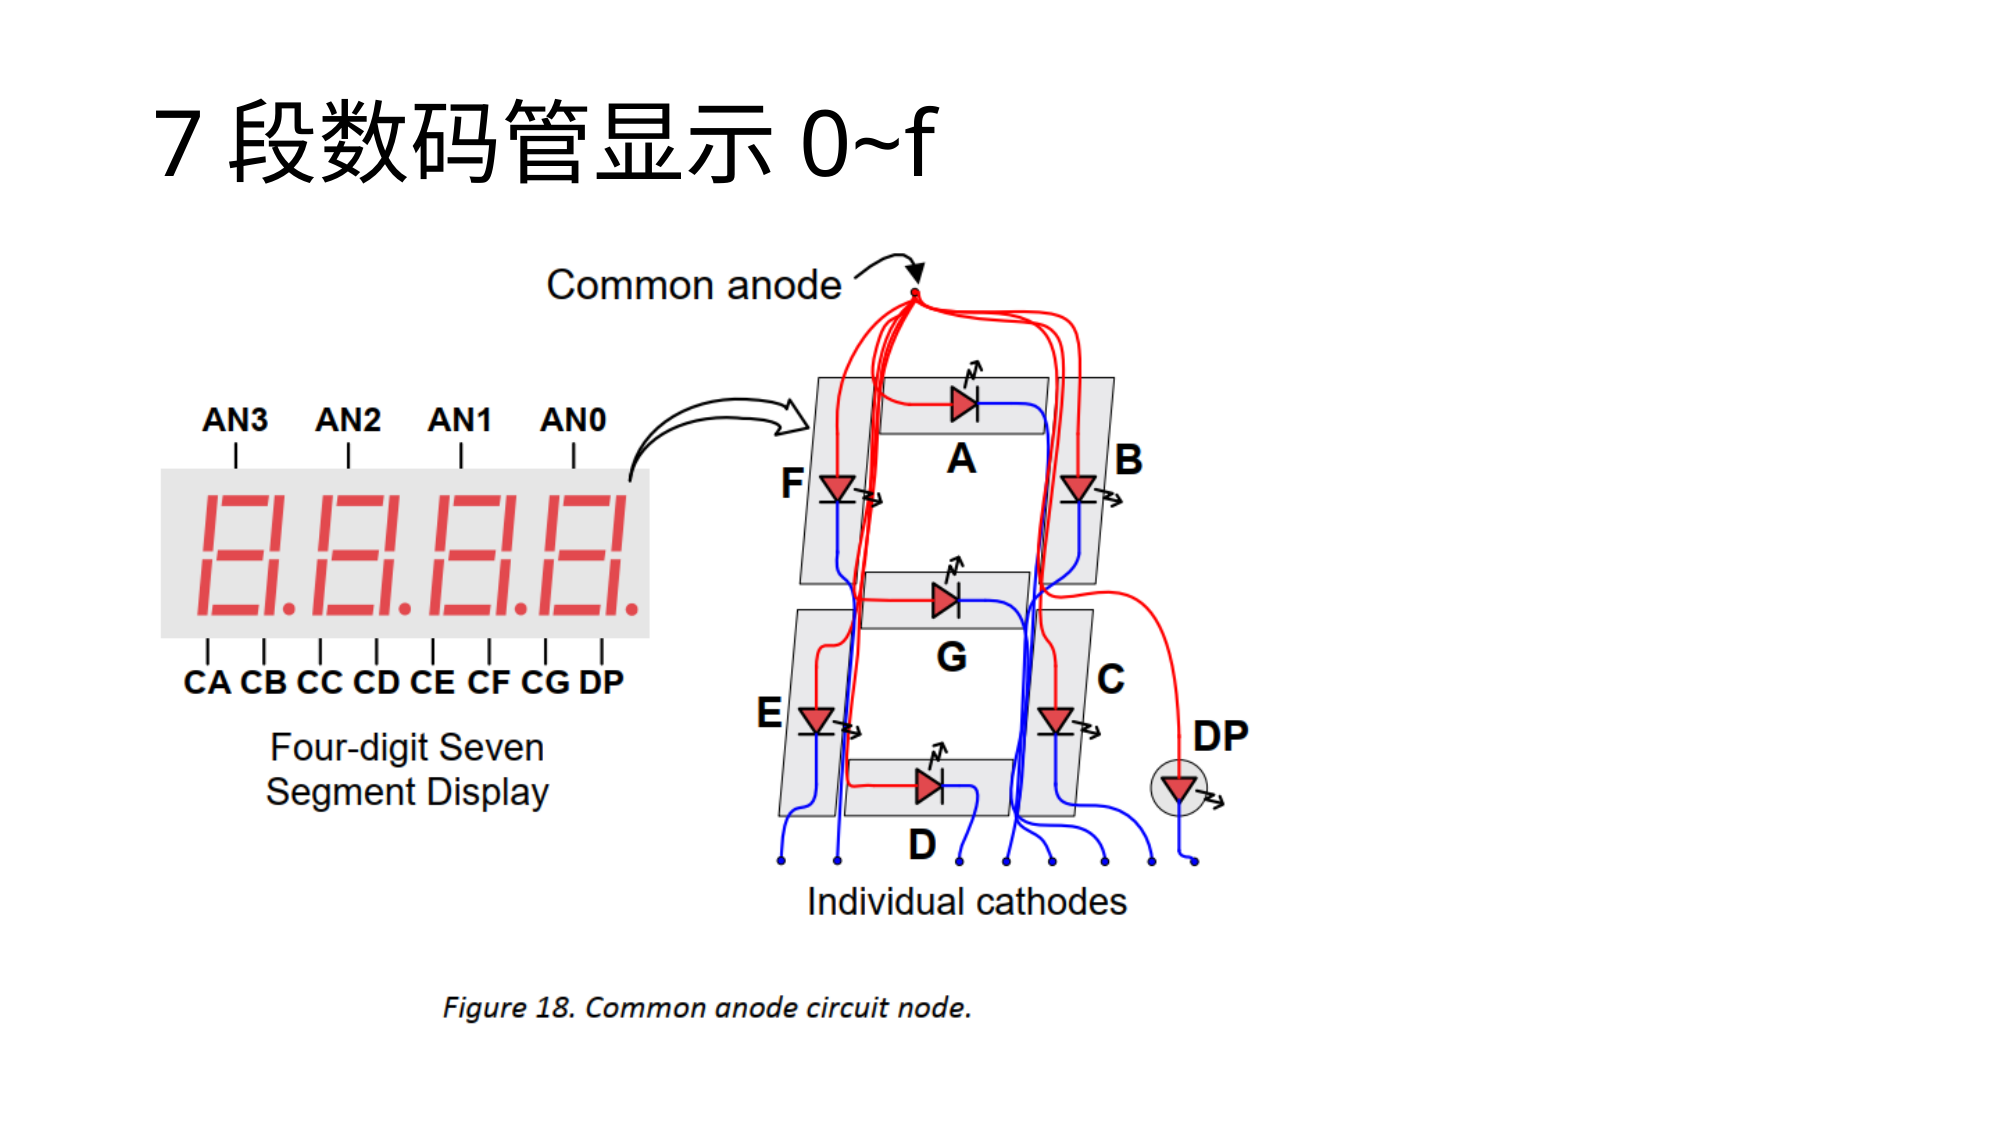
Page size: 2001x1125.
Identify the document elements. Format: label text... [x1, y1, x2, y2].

title 7段数码管显示0~f [137, 59, 1863, 235]
picture [150, 234, 1301, 1040]
